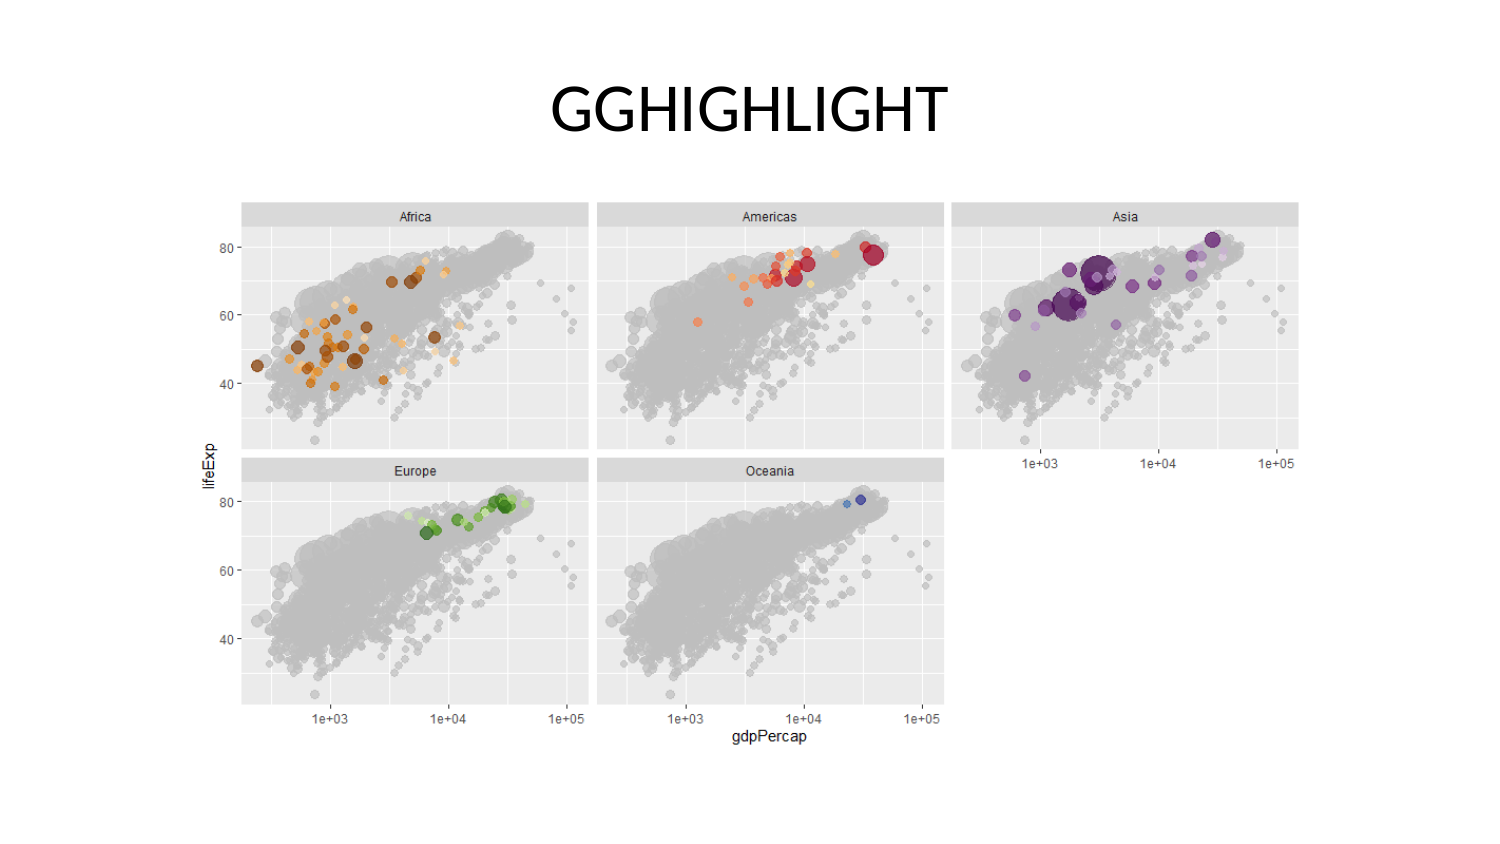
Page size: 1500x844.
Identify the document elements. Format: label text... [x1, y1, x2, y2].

picture [193, 195, 1307, 753]
title GGHIGHLIGHT [75, 33, 1425, 175]
